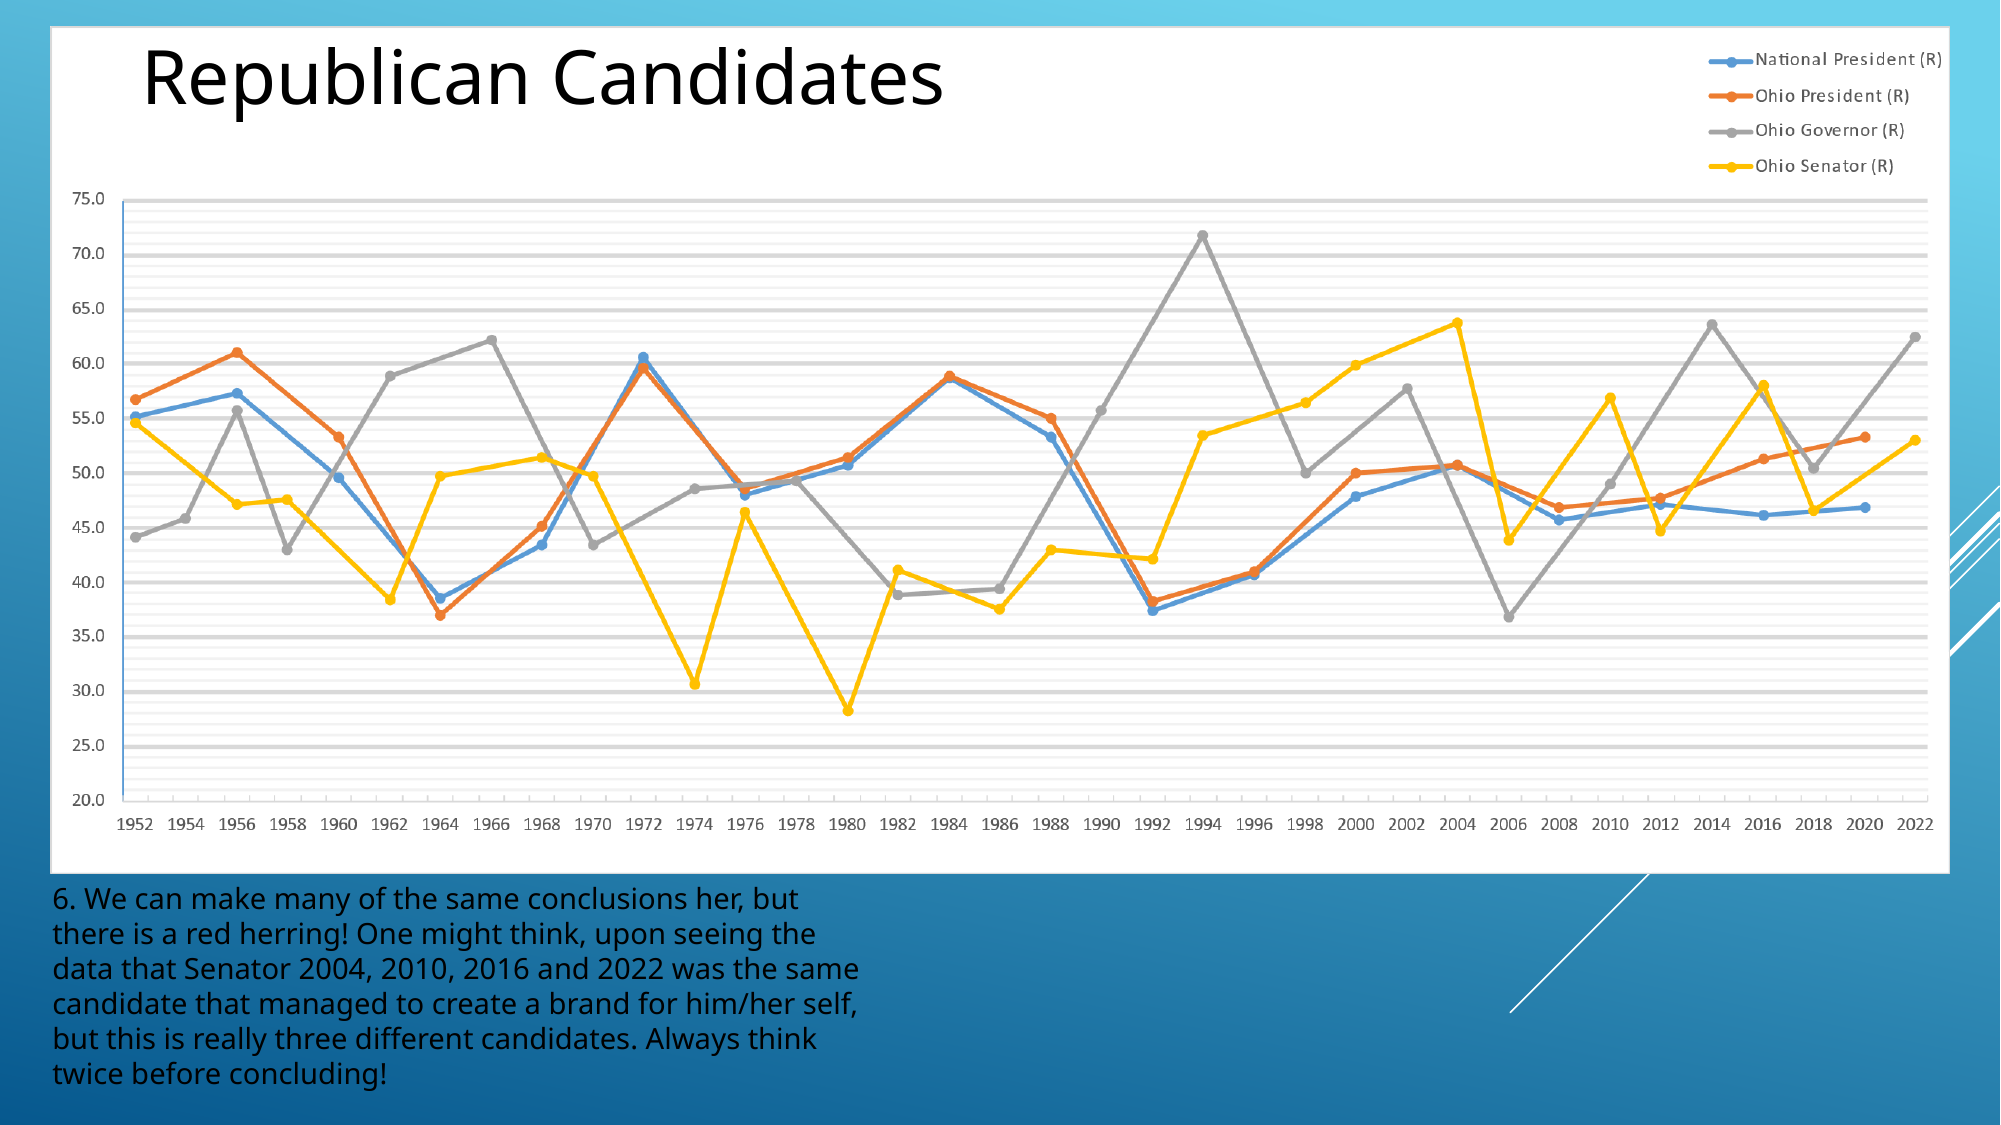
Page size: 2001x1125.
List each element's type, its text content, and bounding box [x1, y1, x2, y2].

picture [49, 26, 1951, 874]
text_box Republican Candidates [126, 21, 1532, 26]
text_box 6. We can make many of the same conclusions her, but there is a red herring! One might think, upon seeing the data that Senator 2004, 2010, 2016 and 2022 was the same candidate that managed to create a brand for him/her self, but this is really three different candidates. Always think twice before concluding! [37, 873, 885, 1098]
